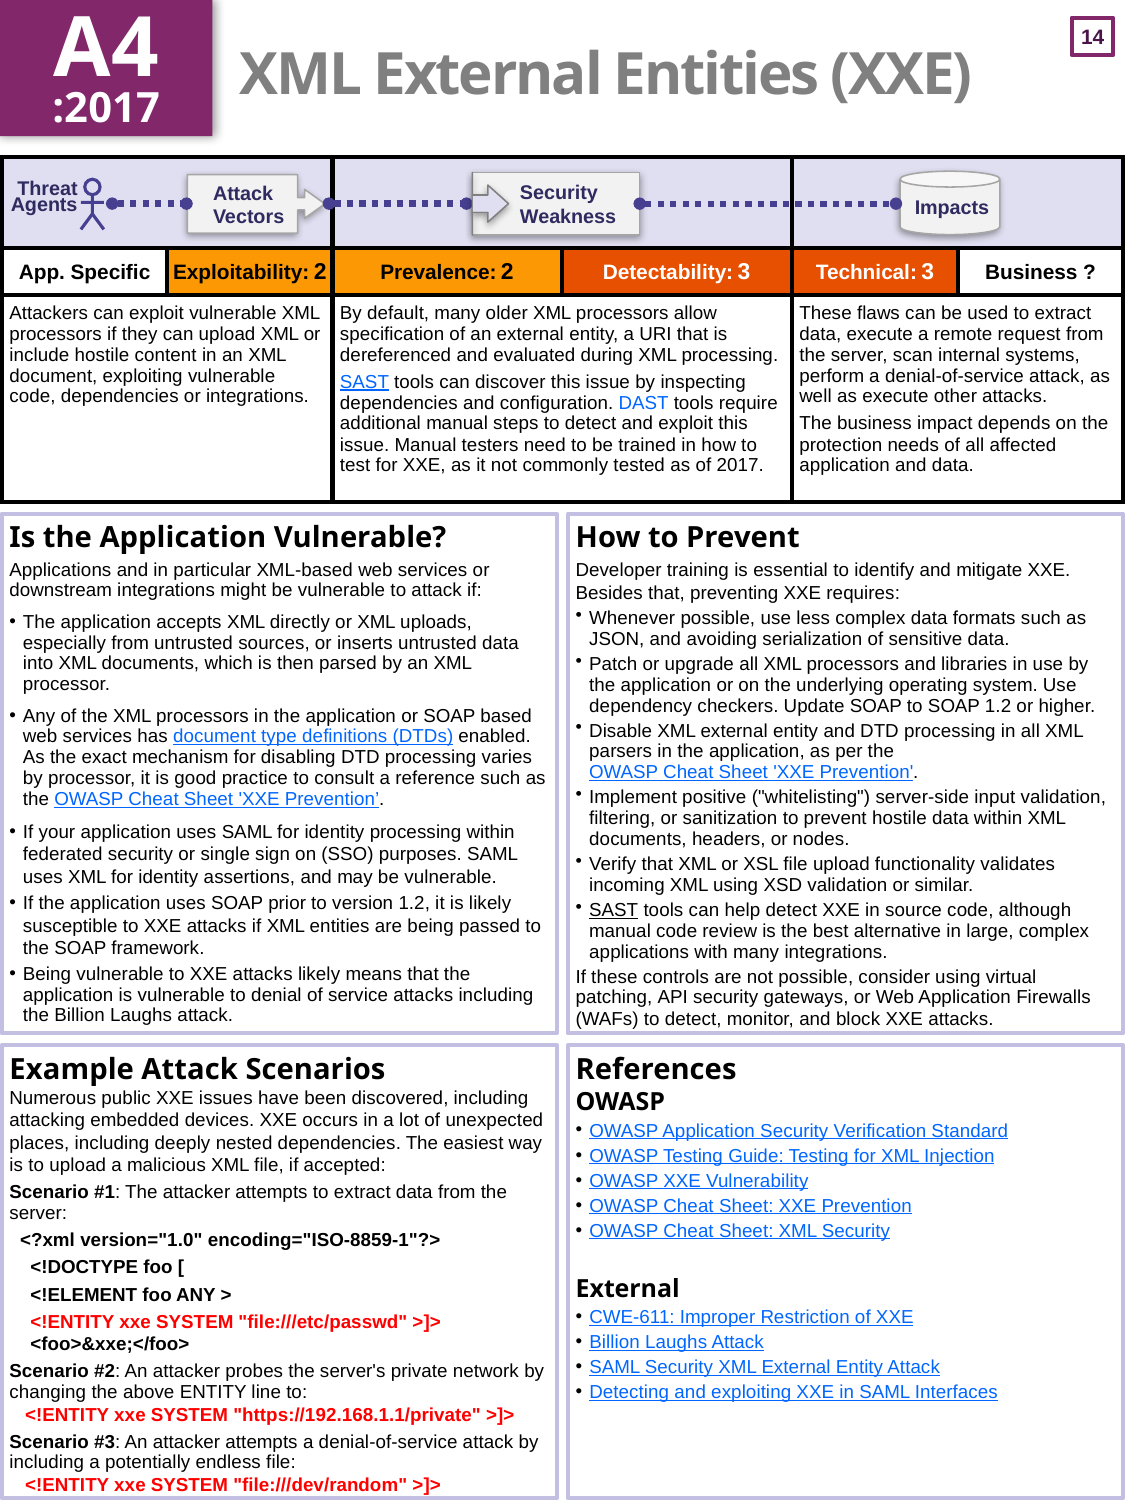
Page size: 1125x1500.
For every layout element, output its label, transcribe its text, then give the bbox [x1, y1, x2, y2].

table_cell Technical: 3 [794, 250, 956, 293]
text_box References OWASP OWASP Application Security Verification Standard OWASP Testing Guide: Testing for XML Injection OWASP XXE Vulnerability OWASP Cheat Sheet: XXE Prevention OWASP Cheat Sheet: XML Security External CWE-611: Improper Restriction of XXE Billion Laughs Attack SAML Security XML External Entity Attack Detecting and exploiting XXE in SAML Interfaces [566, 1043, 1125, 1500]
table_cell Attackers can exploit vulnerable XML processors if they can upload XML or include hostile content in an XML document, exploiting vulnerable code, dependencies or integrations. [2, 297, 332, 502]
text_box How to Prevent Developer training is essential to identify and mitigate XXE. Besides that, preventing XXE requires: Whenever possible, use less complex data formats such as JSON, and avoiding serialization of sensitive data. Patch or upgrade all XML processors and libraries in use by the application or on the underlying operating system. Use dependency checkers. Update SOAP to SOAP 1.2 or higher. Disable XML external entity and DTD processing in all XML parsers in the application, as per the OWASP Cheat Sheet 'XXE Prevention'. Implement positive ("whitelisting") server-side input validation, filtering, or sanitization to prevent hostile data within XML documents, headers, or nodes. Verify that XML or XSL file upload functionality validates incoming XML using XSD validation or similar. SAST tools can help detect XXE in source code, although manual code review is the best alternative in large, complex applications with many integrations. If these controls are not possible, consider using virtual patching, API security gateways, or Web Application Firewalls (WAFs) to detect, monitor, and block XXE attacks. [566, 512, 1125, 1035]
list A4 :2017 [0, 0, 213, 137]
table_header [2, 157, 332, 246]
table_cell Detectability: 3 [564, 250, 790, 293]
table_header [332, 157, 792, 246]
table_header [792, 157, 1123, 246]
table_cell Prevalence: 2 [335, 250, 560, 293]
text_box Example Attack Scenarios Numerous public XXE issues have been discovered, including attacking embedded devices. XXE occurs in a lot of unexpected places, including deeply nested dependencies. The easiest way is to upload a malicious XML file, if accepted: Scenario #1: The attacker attempts to extract data from the server: <?xml version="1.0" encoding="ISO-8859-1"?> <!DOCTYPE foo [ <!ELEMENT foo ANY > <!ENTITY xxe SYSTEM "file:///etc/passwd" >]> <foo>&xxe;</foo> Scenario #2: An attacker probes the server's private network by changing the above ENTITY line to: <!ENTITY xxe SYSTEM "https://192.168.1.1/private" >]> Scenario #3: An attacker attempts a denial-of-service attack by including a potentially endless file: <!ENTITY xxe SYSTEM "file:///dev/random" >]> [0, 1043, 559, 1500]
table_cell By default, many older XML processors allow specification of an external entity, a URI that is dereferenced and evaluated during XML processing. SAST tools can discover this issue by inspecting dependencies and configuration. DAST tools require additional manual steps to detect and exploit this issue. Manual testers need to be trained in how to test for XXE, as it not commonly tested as of 2017. [332, 297, 792, 502]
table_cell These flaws can be used to extract data, execute a remote request from the server, scan internal systems, perform a denial-of-service attack, as well as execute other attacks. The business impact depends on the protection needs of all affected application and data. [792, 297, 1123, 502]
table_cell Exploitability: 2 [169, 250, 330, 293]
table_cell [4, 250, 165, 293]
text_box Is the Application Vulnerable? Applications and in particular XML-based web services or downstream integrations might be vulnerable to attack if: The application accepts XML directly or XML uploads, especially from untrusted sources, or inserts untrusted data into XML documents, which is then parsed by an XML processor. Any of the XML processors in the application or SOAP based web services has document type definitions (DTDs) enabled. As the exact mechanism for disabling DTD processing varies by processor, it is good practice to consult a reference such as the OWASP Cheat Sheet 'XXE Prevention’. If your application uses SAML for identity processing within federated security or single sign on (SSO) purposes. SAML uses XML for identity assertions, and may be vulnerable. If the application uses SOAP prior to version 1.2, it is likely susceptible to XXE attacks if XML entities are being passed to the SOAP framework. Being vulnerable to XXE attacks likely means that the application is vulnerable to denial of service attacks including the Billion Laughs attack. [0, 512, 559, 1035]
title XML External Entities (XXE) [225, 12, 1125, 138]
table_cell [960, 250, 1121, 293]
